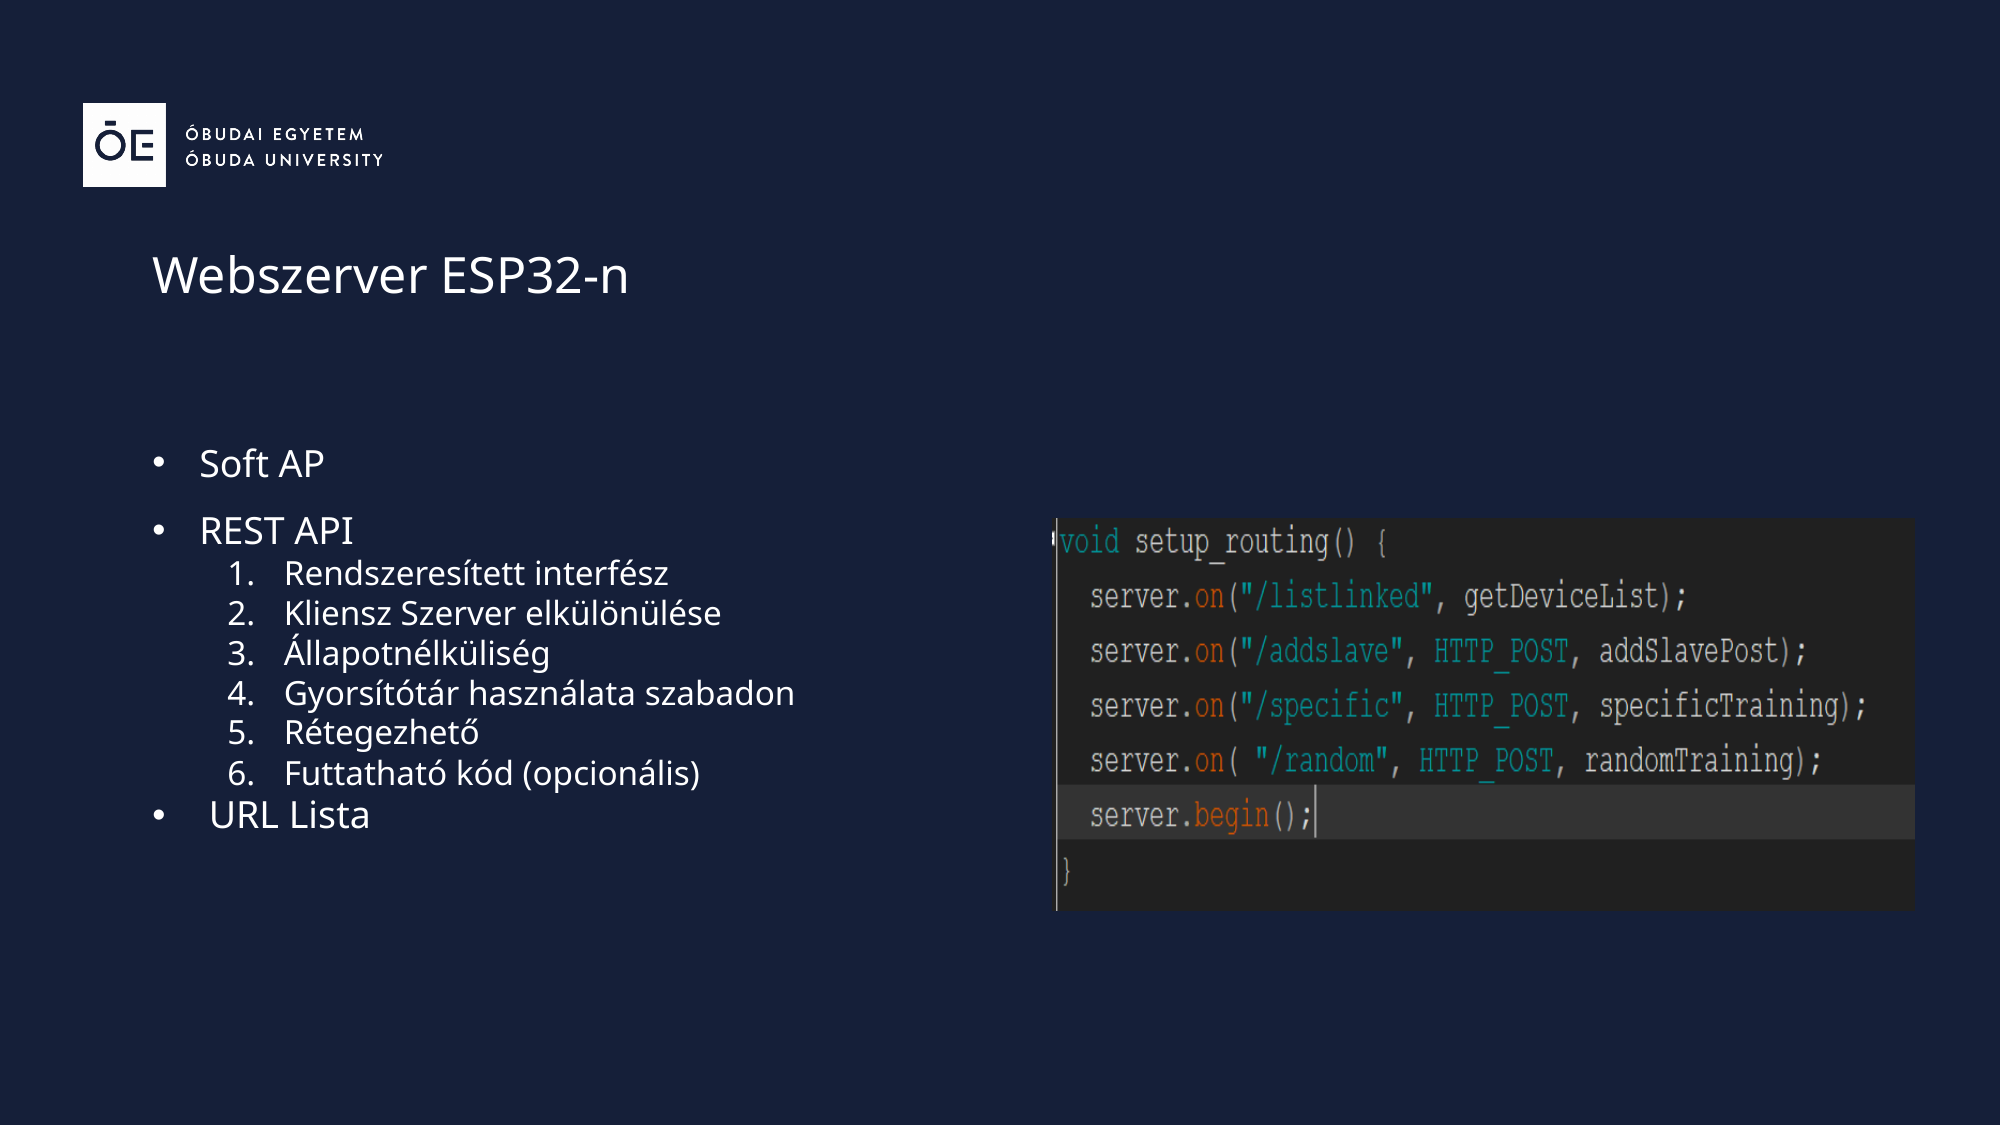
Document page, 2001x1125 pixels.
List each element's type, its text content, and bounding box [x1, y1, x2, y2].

text_box Webszerver ESP32-n [137, 235, 1414, 311]
text_box Soft AP REST API Rendszeresített interfész Kliensz Szerver elkülönülése Állapotnélküliség Gyorsítótár használata szabadon Rétegezhető Futtatható kód (opcionális) URL Lista [137, 409, 1000, 889]
picture [1052, 518, 1915, 911]
